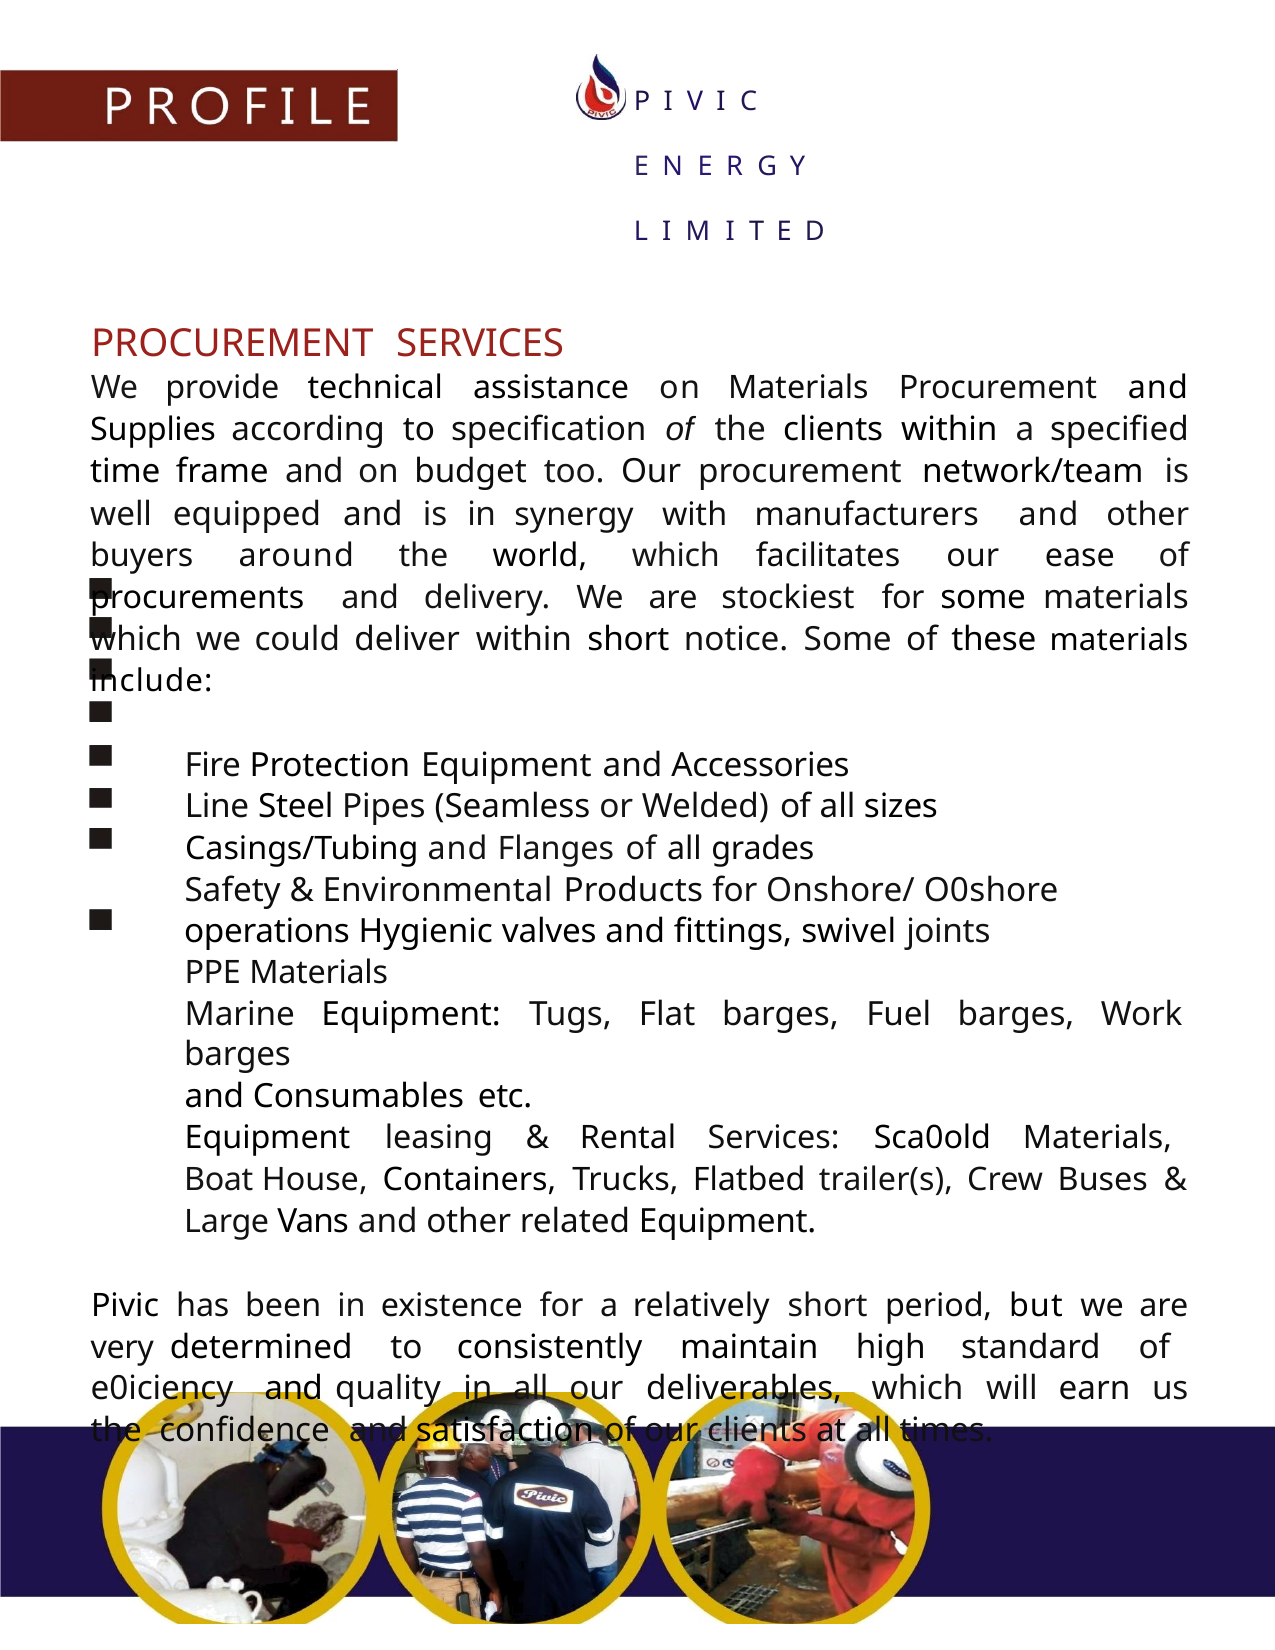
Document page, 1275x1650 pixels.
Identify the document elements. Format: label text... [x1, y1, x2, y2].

text_box P I V I C E N E R G Y L I M I T E D PROCUREMENT SERVICES We provide technical assistance on Materials Procurement and Supplies according to specification of the clients within a specified time frame and on budget too. Our procurement network/team is well equipped and is in synergy with manufacturers and other buyers around the world, which facilitates our ease of procurements and delivery. We are stockiest for some materials which we could deliver within short notice. Some of these materials include: Fire Protection Equipment and Accessories Line Steel Pipes (Seamless or Welded) of all sizes Casings/Tubing and Flanges of all grades Safety & Environmental Products for Onshore/ O0shore operations Hygienic valves and fittings, swivel joints PPE Materials Marine Equipment: Tugs, Flat barges, Fuel barges, Work barges and Consumables etc. Equipment leasing & Rental Services: Sca0old Materials, Boat House, Containers, Trucks, Flatbed trailer(s), Crew Buses & Large Vans and other related Equipment. Pivic has been in existence for a relatively short period, but we are very determined to consistently maintain high standard of e0iciency and quality in all our deliverables, which will earn us the confidence and satisfaction of our clients at all times. [88, 81, 1192, 1390]
picture [575, 54, 626, 120]
picture [89, 617, 112, 638]
picture [89, 787, 112, 809]
picture [89, 745, 112, 766]
picture [89, 828, 112, 849]
picture [0, 69, 398, 142]
picture [0, 1392, 1275, 1625]
picture [89, 658, 112, 680]
picture [89, 909, 112, 930]
picture [89, 701, 112, 722]
picture [89, 578, 112, 599]
